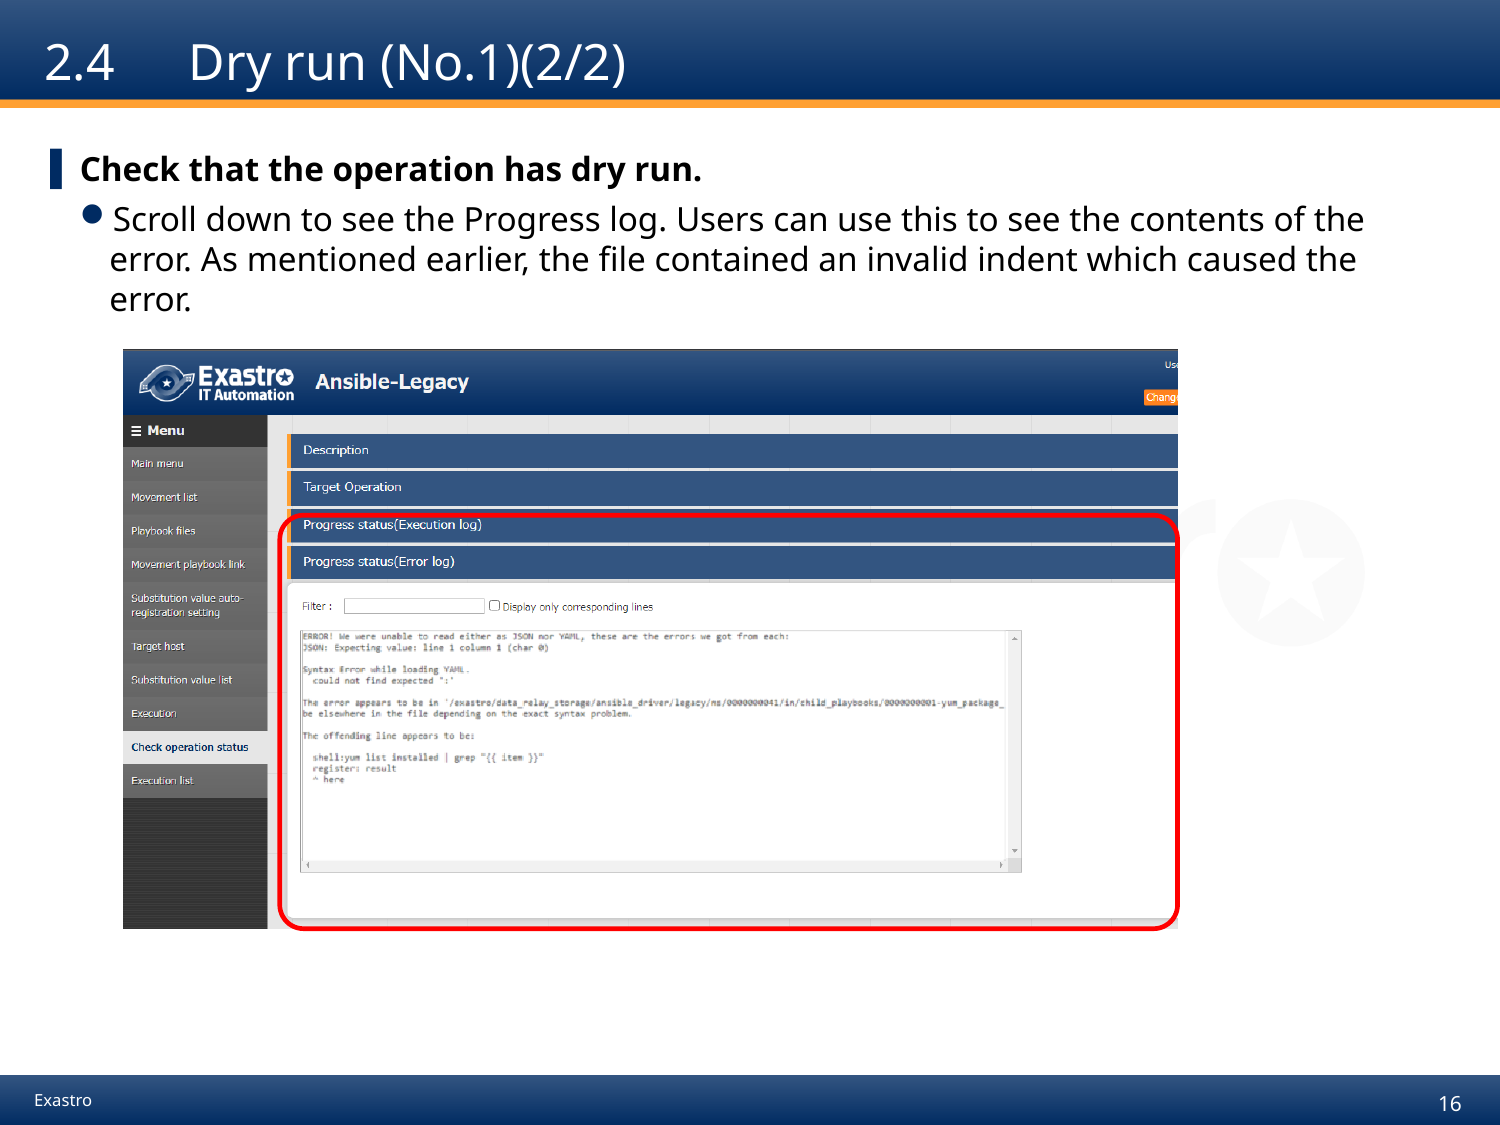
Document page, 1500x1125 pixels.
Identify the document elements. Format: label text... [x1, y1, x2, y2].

title 2.4 Dry run (No.1)(2/2) [29, 18, 1471, 96]
list Check that the operation has dry run. Scroll down to see the Progress log. Users can use this to see the contents of the error. As mentioned earlier, the file contained an invalid indent which caused the error. [35, 140, 1459, 1059]
picture [0, 0, 1500, 1125]
